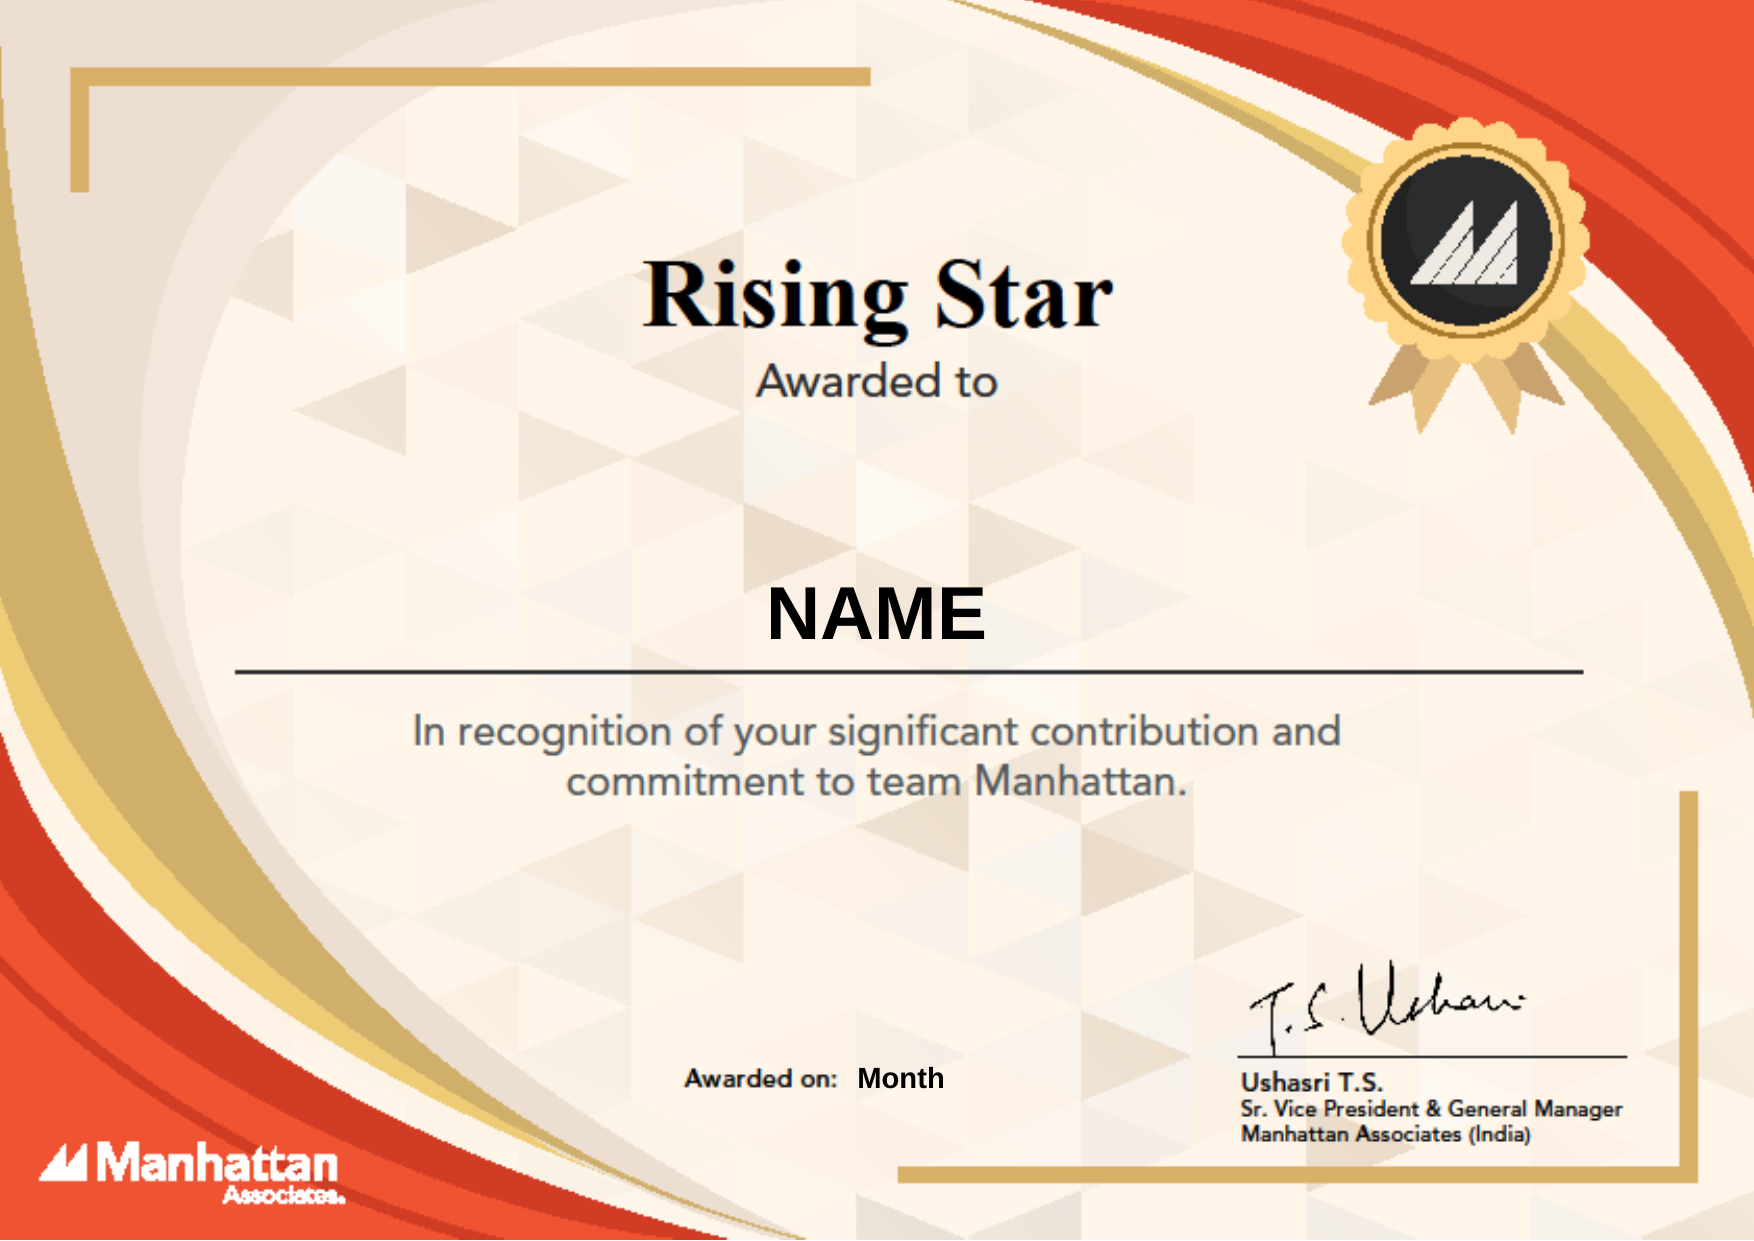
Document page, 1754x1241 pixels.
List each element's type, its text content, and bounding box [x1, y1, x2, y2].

text_box Month [842, 1052, 1132, 1103]
text_box NAME [331, 557, 1423, 662]
